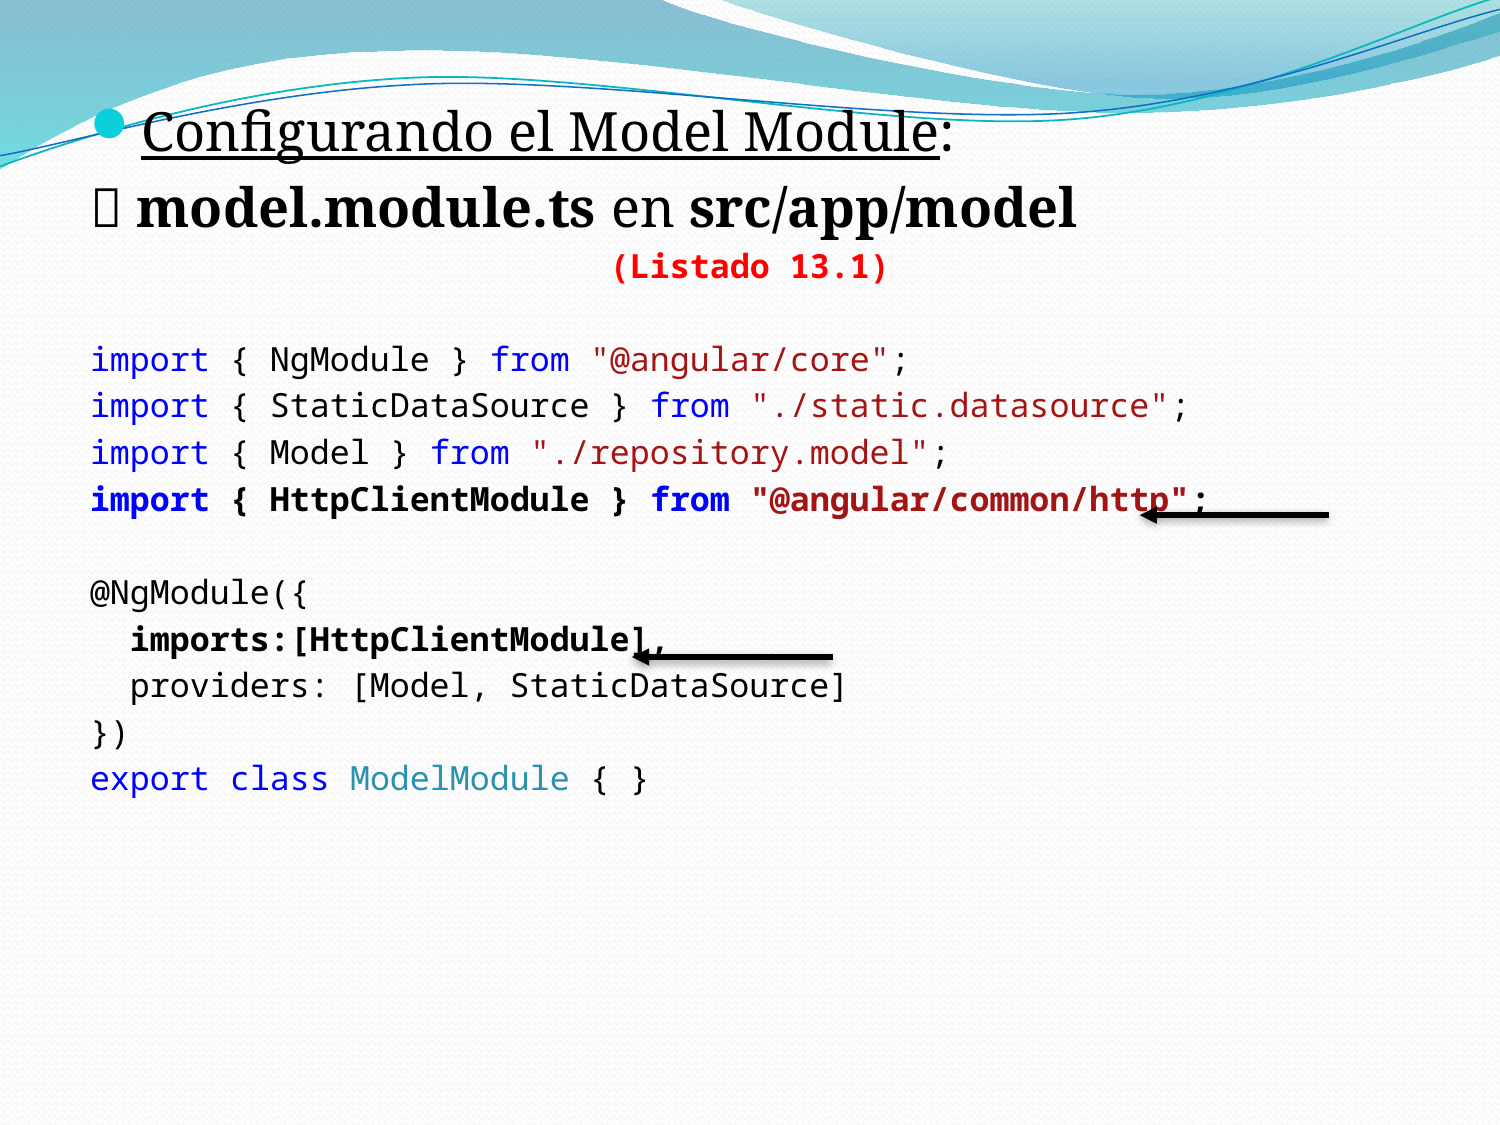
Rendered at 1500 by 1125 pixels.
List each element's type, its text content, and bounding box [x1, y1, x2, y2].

list Configurando el Model Module:  model.module.ts en src/app/model (Listado 13.1) import { NgModule } from "@angular/core"; import { StaticDataSource } from "./static.datasource"; import { Model } from "./repository.model"; import { HttpClientModule } from "@angular/common/http"; @NgModule({ imports:[HttpClientModule], providers: [Model, StaticDataSource] }) export class ModelModule { } [74, 89, 1426, 1038]
